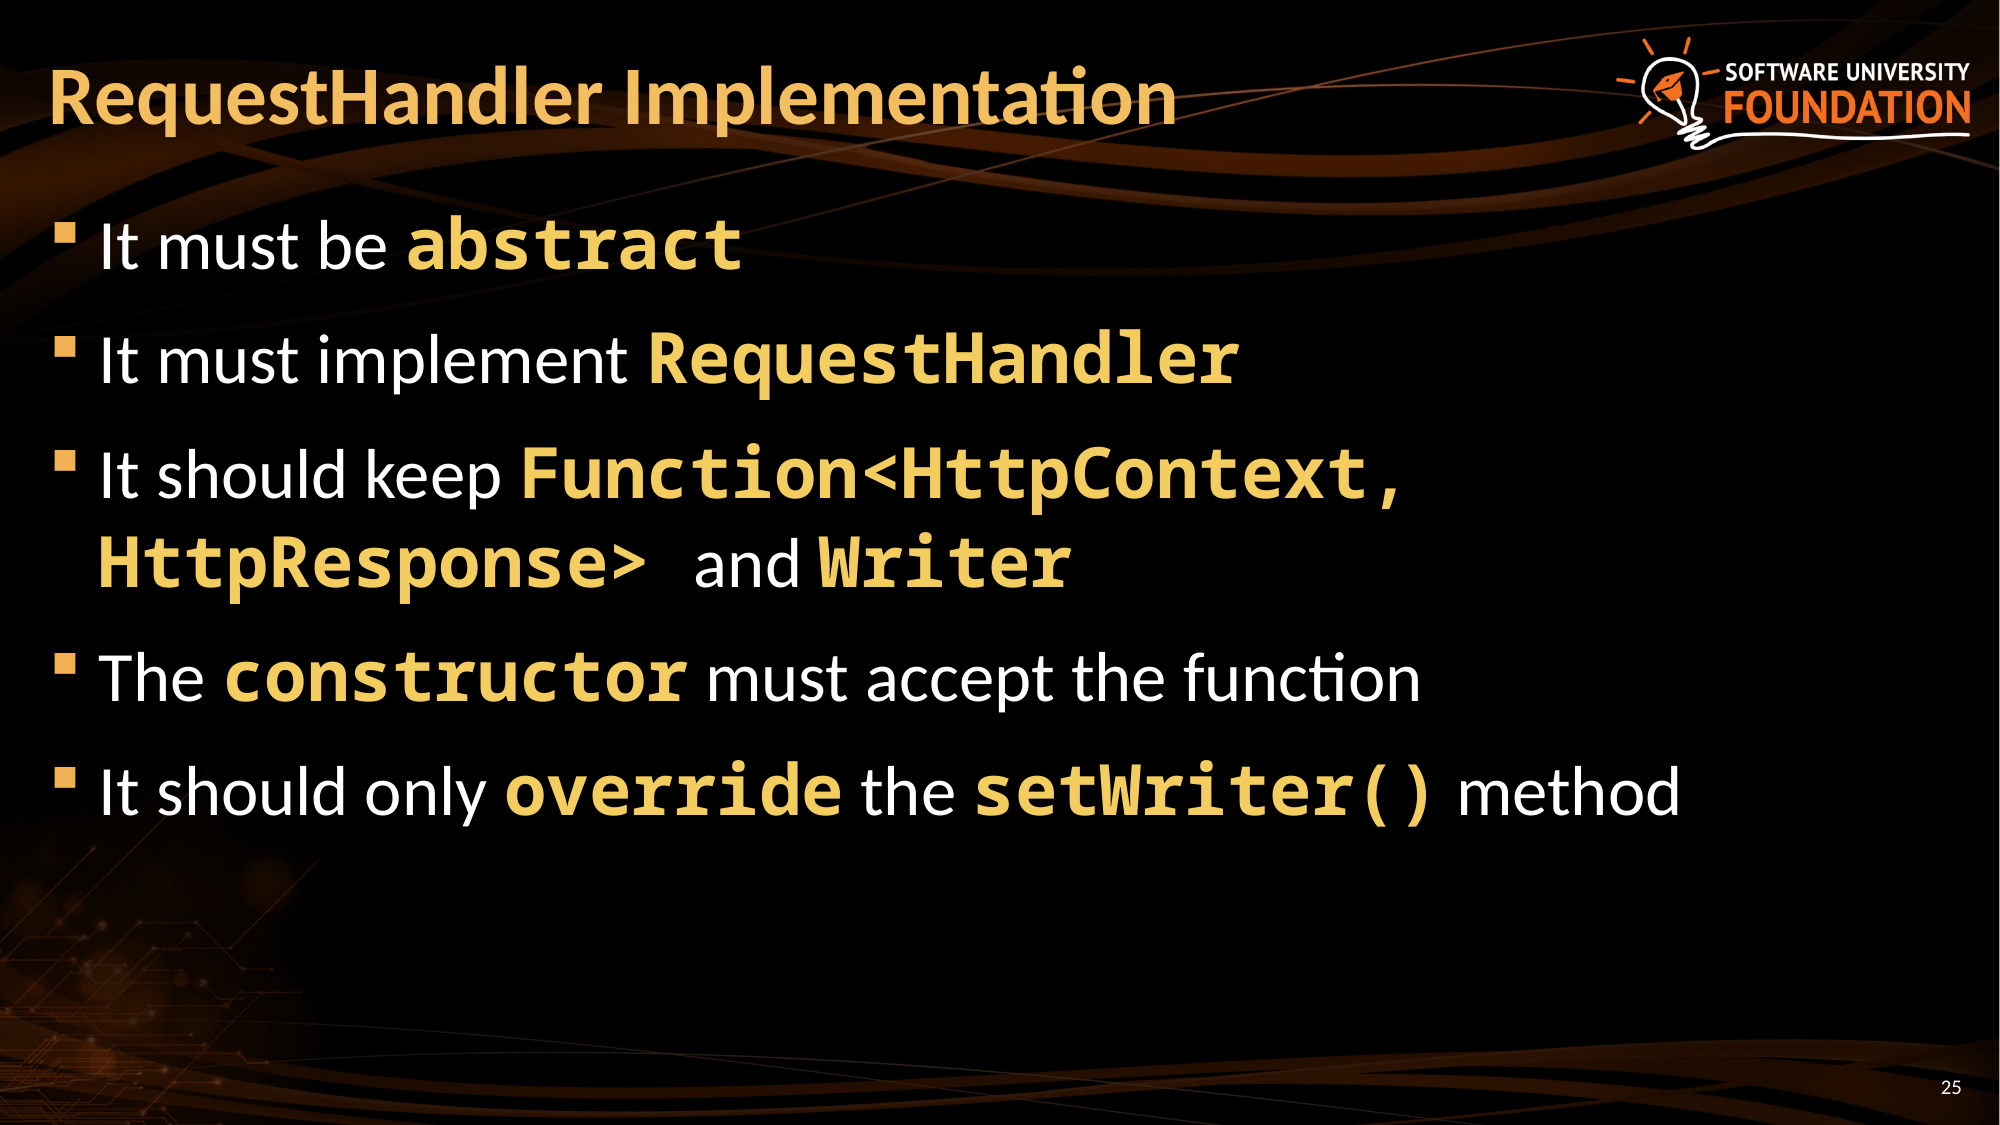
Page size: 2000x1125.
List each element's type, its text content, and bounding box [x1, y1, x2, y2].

list It must be abstract It must implement RequestHandler It should keep Function<HttpContext, HttpResponse> and Writer The constructor must accept the function It should only override the setWriter() method [31, 188, 1968, 1103]
picture [0, 0, 2000, 1125]
title RequestHandler Implementation [30, 6, 1602, 189]
